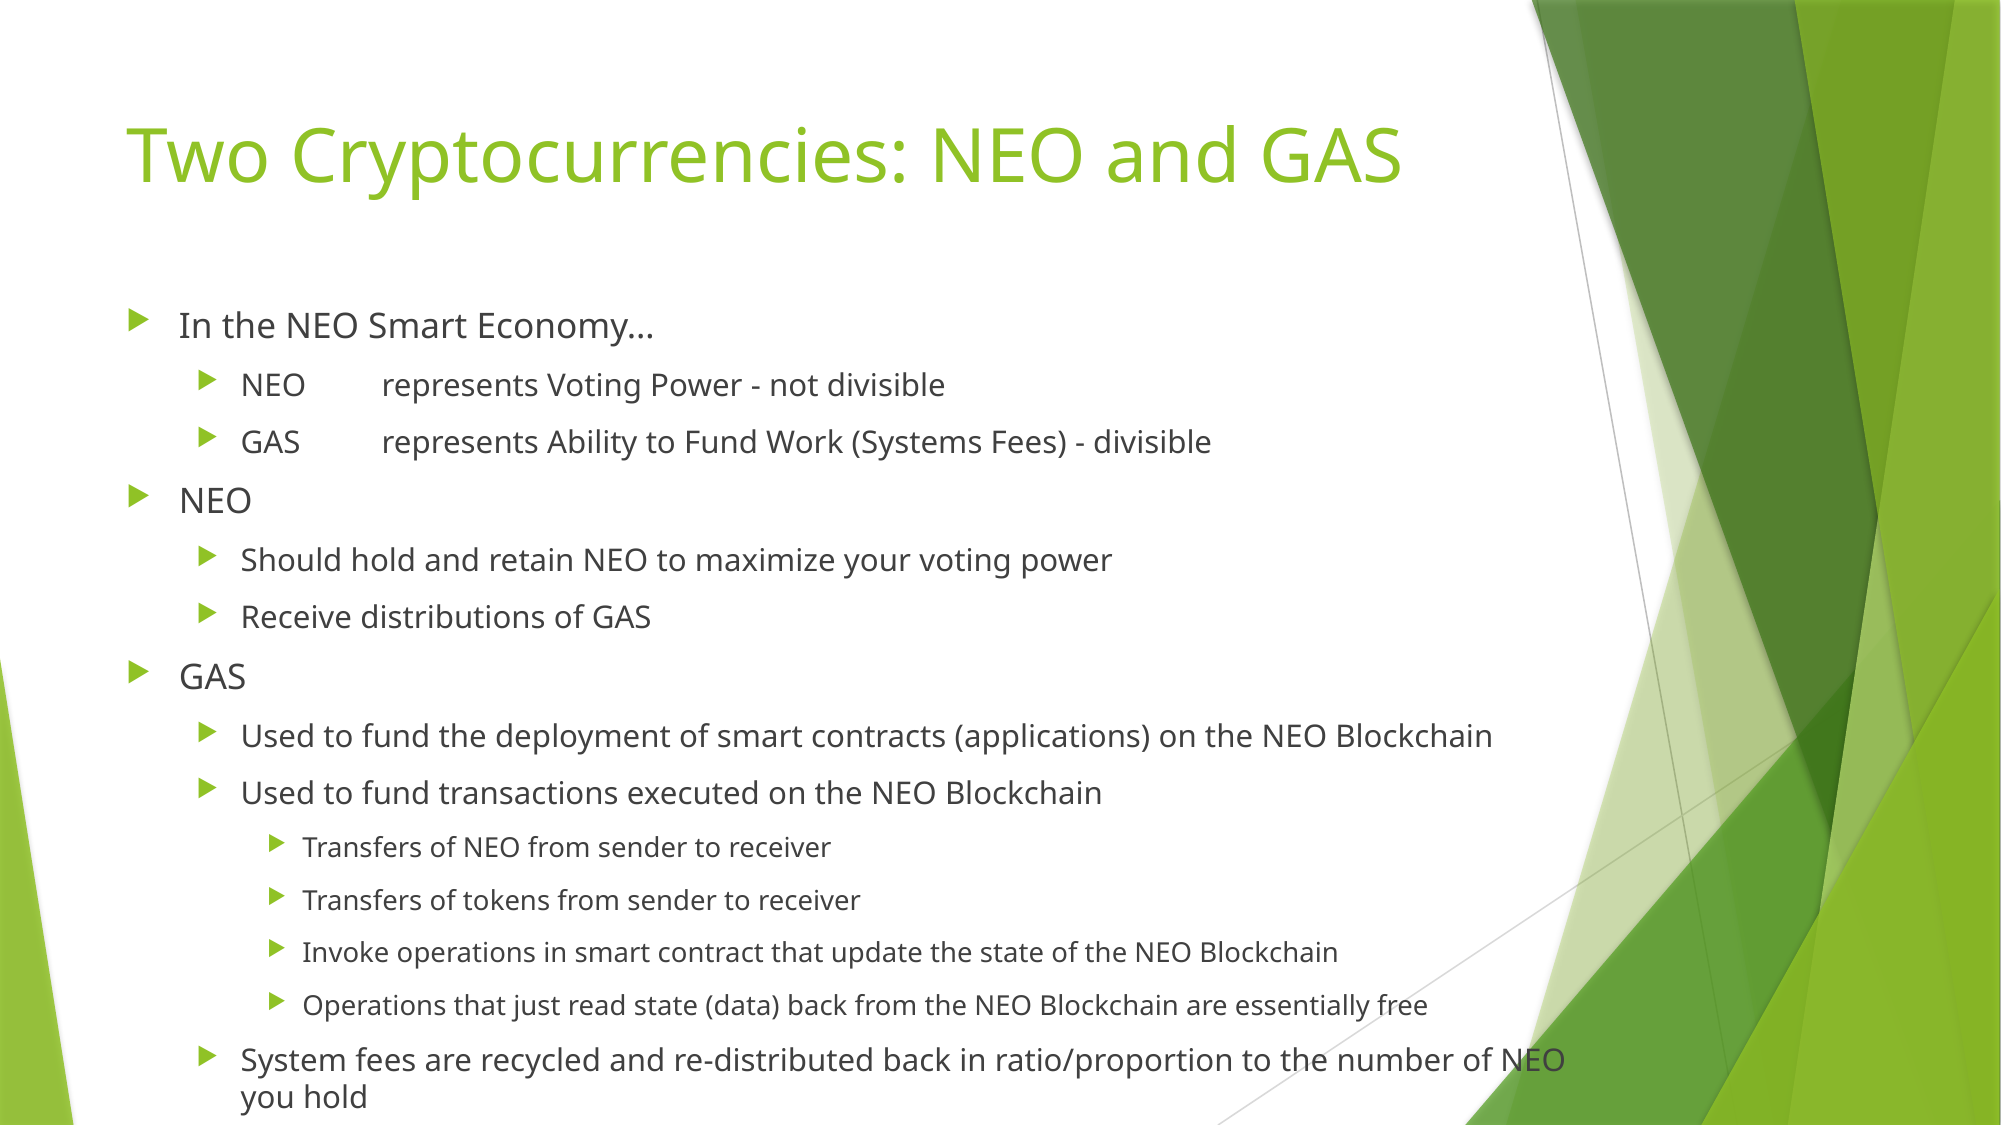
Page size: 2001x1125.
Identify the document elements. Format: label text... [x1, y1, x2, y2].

title Two Cryptocurrencies: NEO and GAS [111, 99, 1802, 268]
list In the NEO Smart Economy… NEO represents Voting Power - not divisible GAS represents Ability to Fund Work (Systems Fees) - divisible NEO Should hold and retain NEO to maximize your voting power Receive distributions of GAS GAS Used to fund the deployment of smart contracts (applications) on the NEO Blockchain Used to fund transactions executed on the NEO Blockchain Transfers of NEO from sender to receiver Transfers of tokens from sender to receiver Invoke operations in smart contract that update the state of the NEO Blockchain Operations that just read state (data) back from the NEO Blockchain are essentially free System fees are recycled and re-distributed back in ratio/proportion to the number of NEO you hold [111, 295, 1605, 1125]
